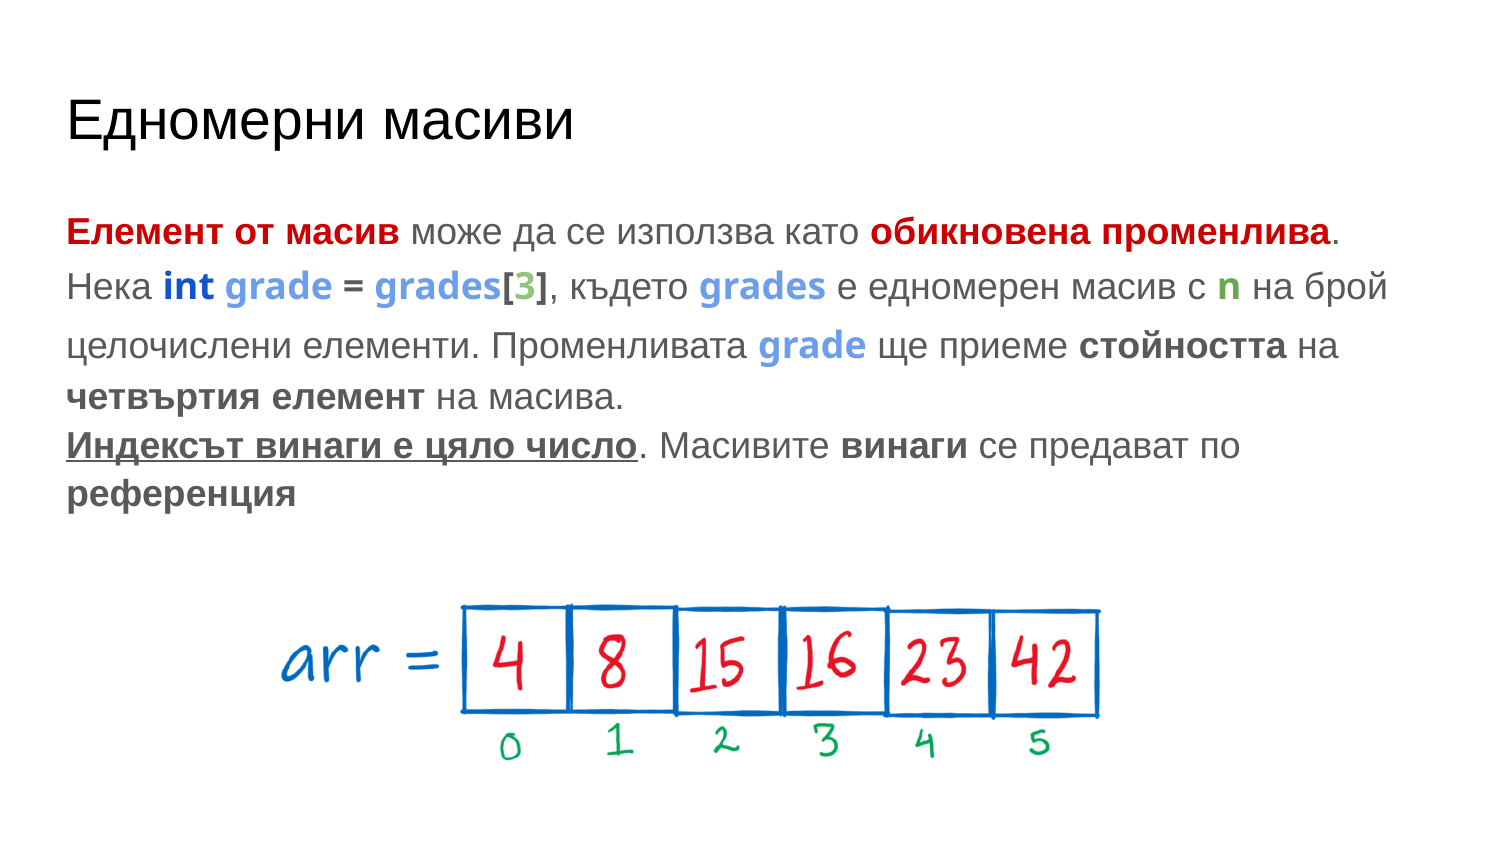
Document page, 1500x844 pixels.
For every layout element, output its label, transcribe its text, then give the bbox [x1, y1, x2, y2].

title Едномерни масиви [51, 72, 1449, 167]
picture [223, 528, 1190, 810]
list Елемент от масив може да се използва като обикновена променлива. Нека int grade = grades[3], където grades е едномерен масив с n на брой целочислени елементи. Променливата grade ще приеме стойността на четвъртия елемент на масива. Индексът винаги е цяло число. Масивите винаги се предават по референция [51, 189, 1449, 750]
